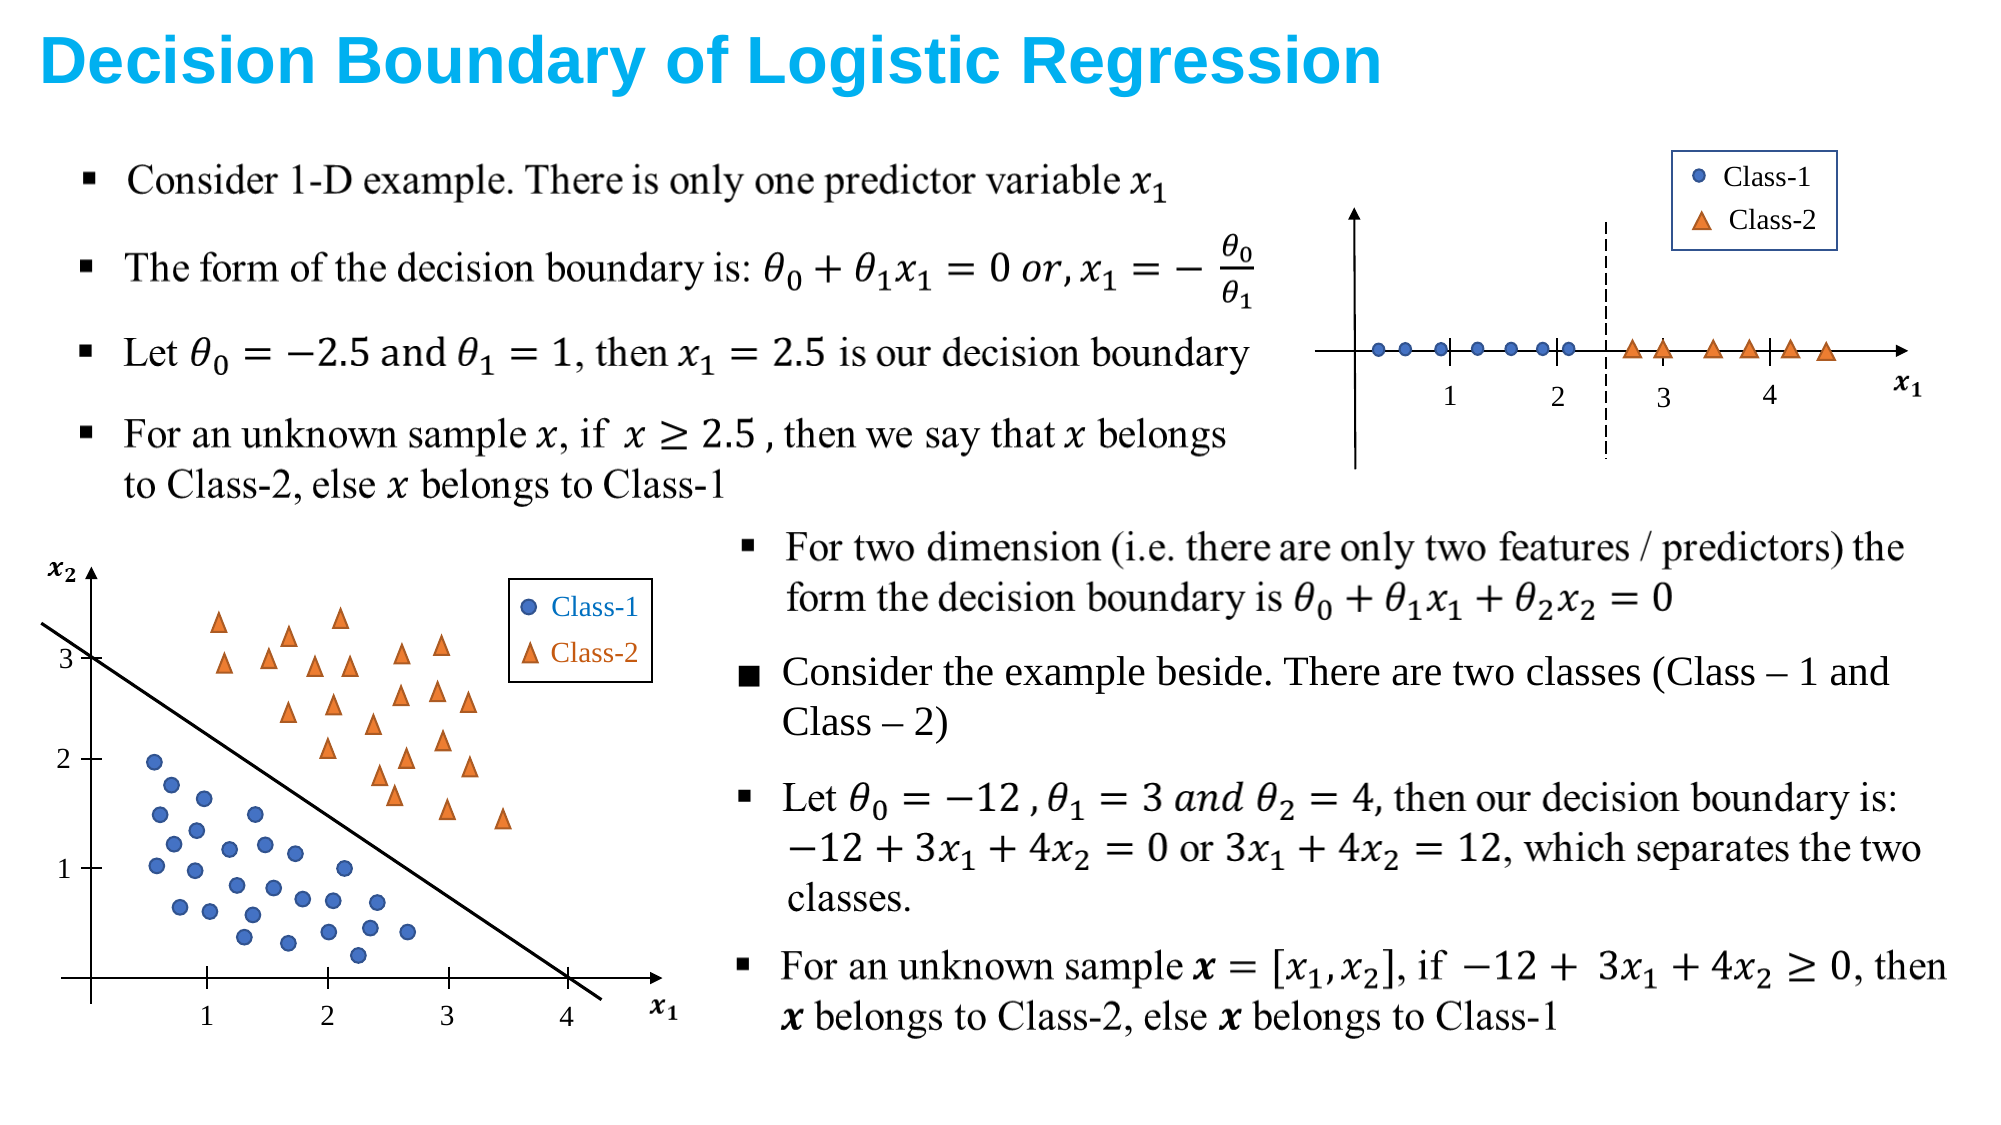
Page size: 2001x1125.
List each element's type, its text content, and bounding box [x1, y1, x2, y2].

text_box Consider the example beside. There are two classes (Class – 1 and Class – 2) [744, 636, 1978, 752]
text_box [1354, 149, 1939, 470]
text_box [61, 399, 1254, 516]
text_box [718, 931, 1976, 1048]
text_box [64, 146, 1262, 212]
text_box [28, 540, 700, 1041]
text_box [41, 622, 602, 1000]
text_box [744, 763, 1983, 930]
text_box [723, 512, 1940, 629]
text_box [61, 318, 1307, 384]
text_box [61, 221, 1348, 318]
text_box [146, 579, 741, 963]
text_box Decision Boundary of Logistic Regression [24, 9, 1741, 105]
